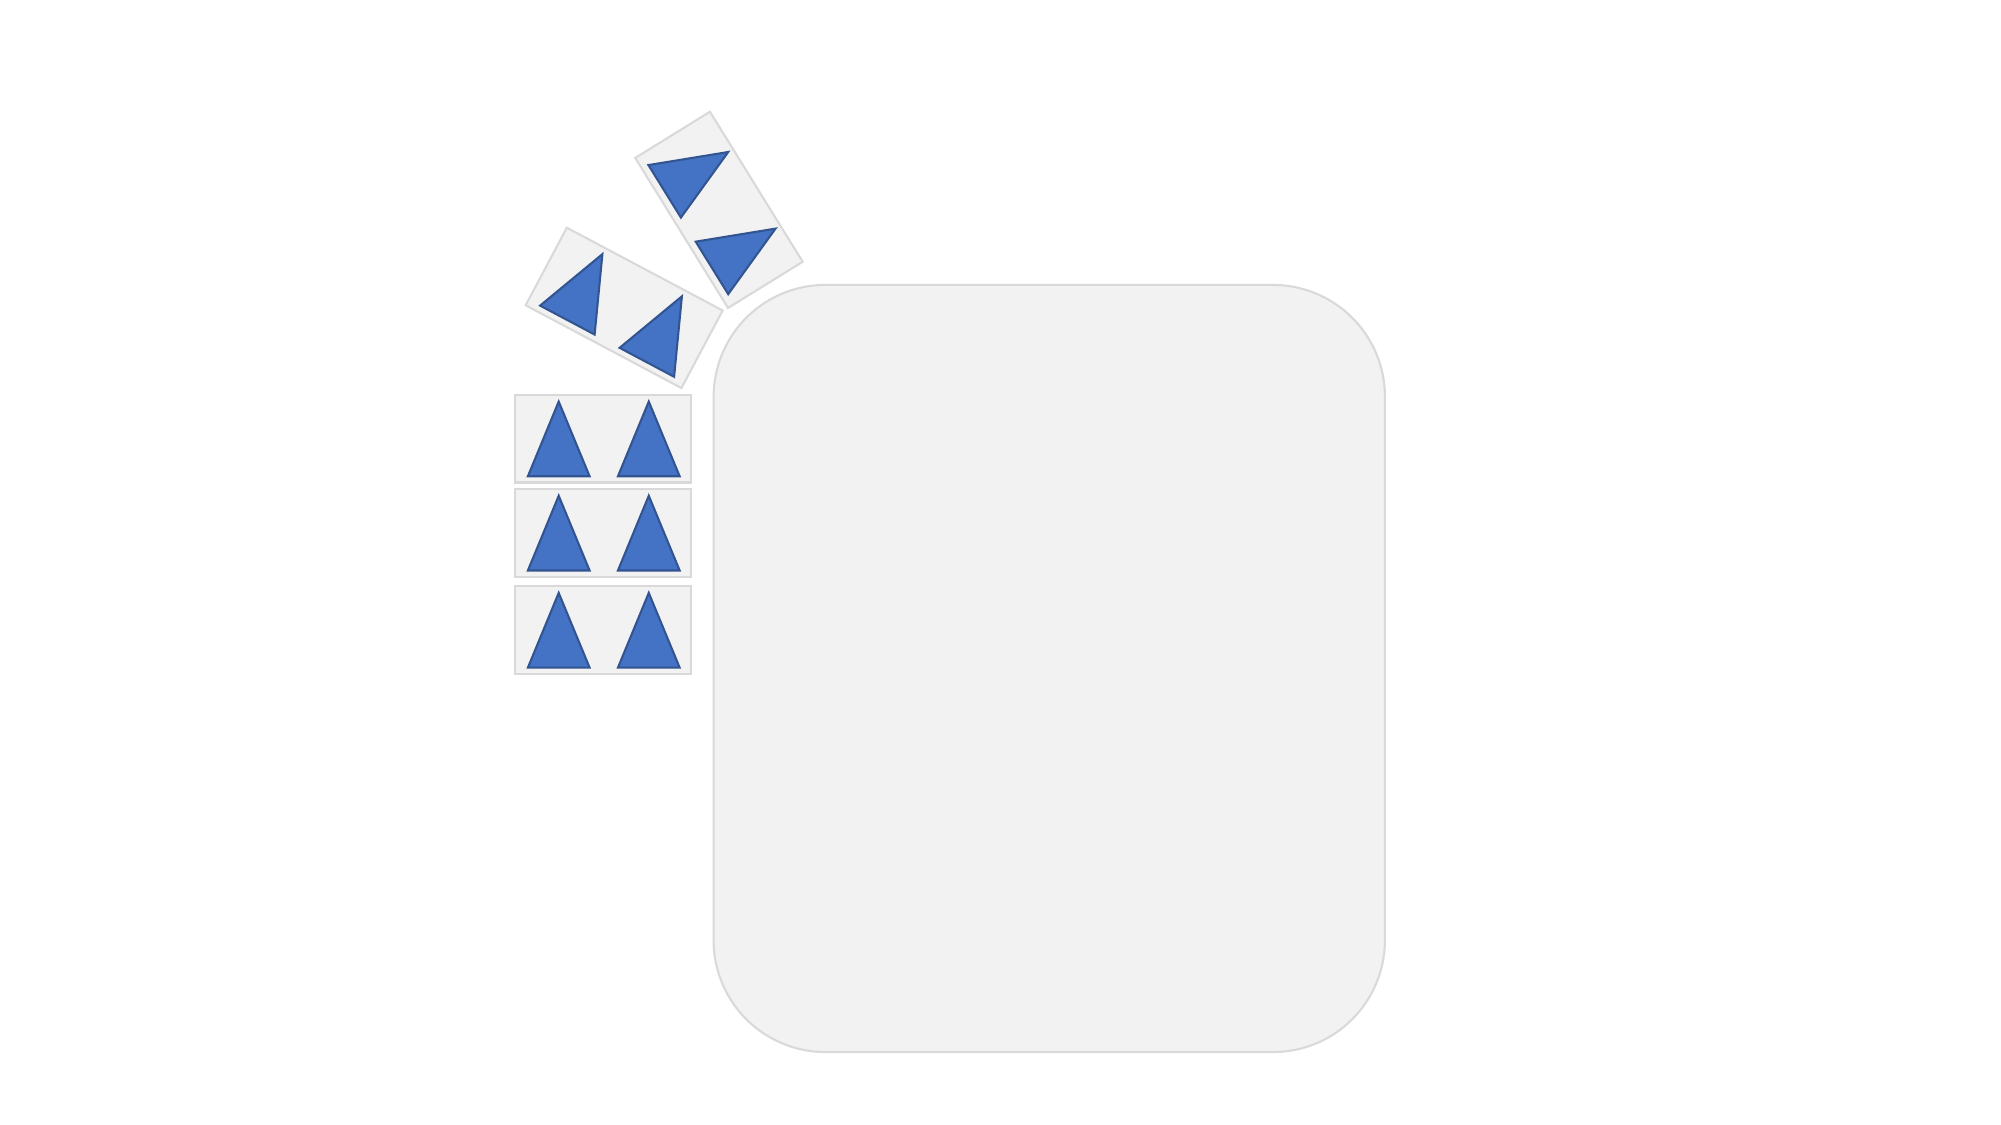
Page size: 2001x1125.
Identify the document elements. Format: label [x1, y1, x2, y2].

text_box [535, 263, 713, 352]
text_box [630, 165, 808, 254]
text_box [712, 283, 1386, 1054]
text_box [514, 586, 692, 675]
text_box [514, 489, 692, 577]
text_box [514, 394, 692, 483]
